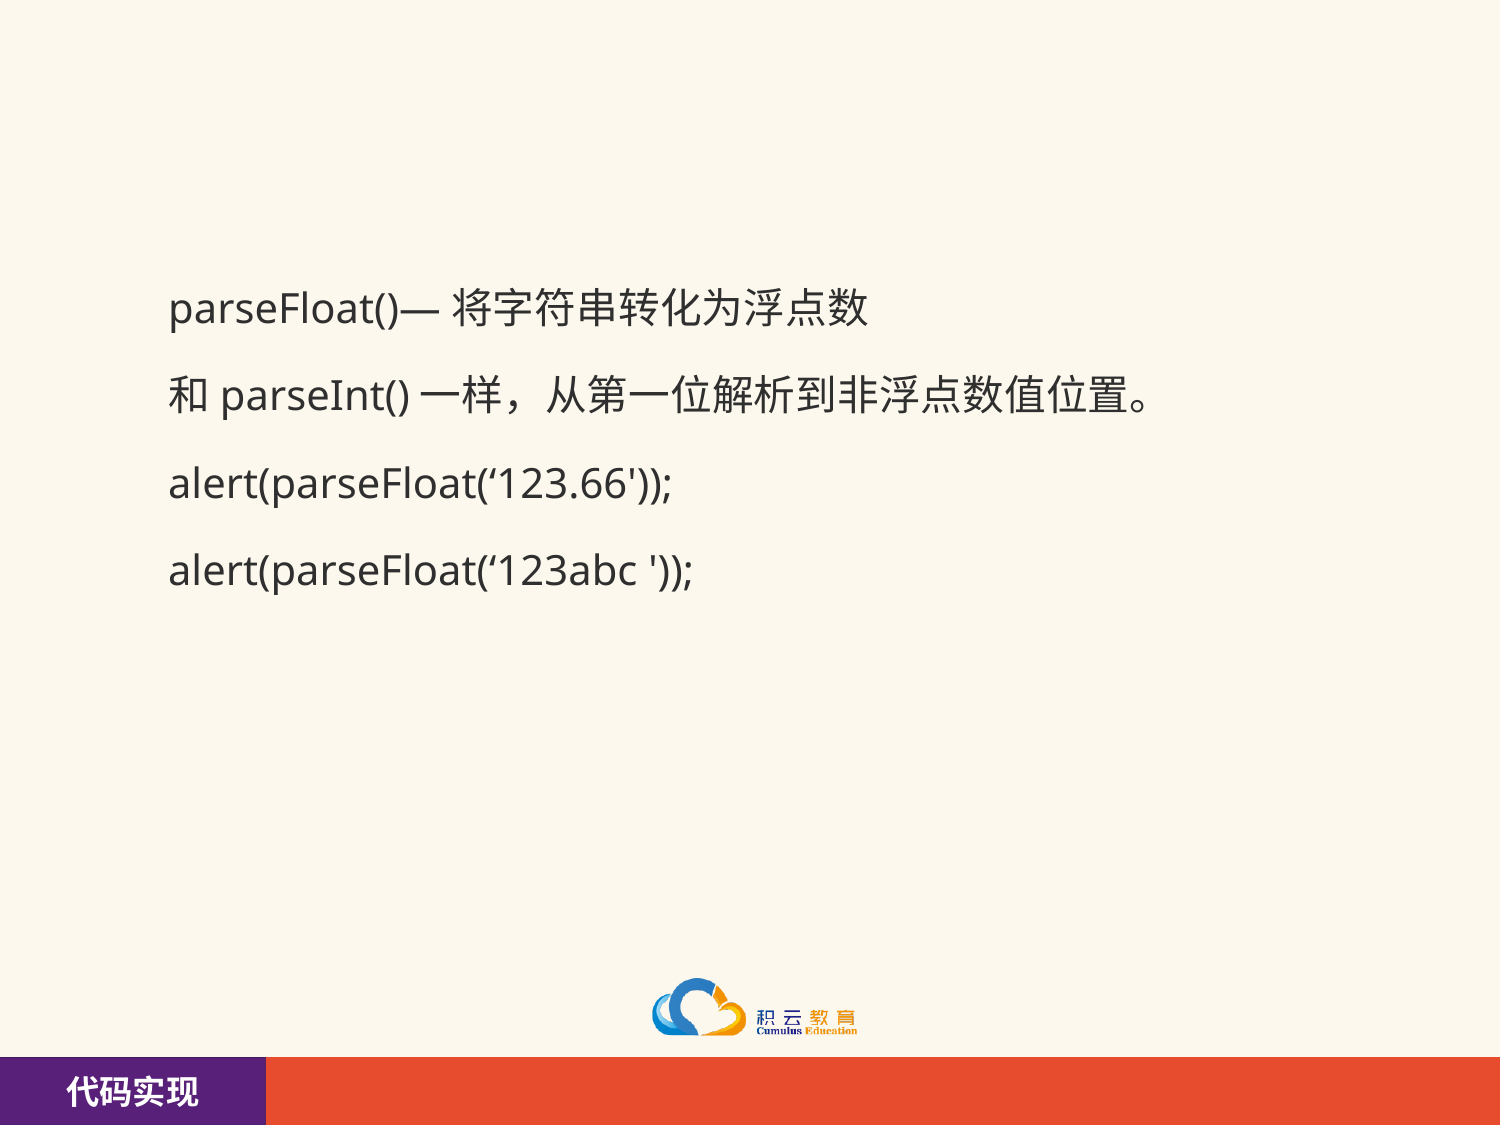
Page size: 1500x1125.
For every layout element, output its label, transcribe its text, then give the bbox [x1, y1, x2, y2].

picture [643, 971, 869, 1044]
text_box parseFloat()—将字符串转化为浮点数 和parseInt()一样，从第一位解析到非浮点数值位置。 alert(parseFloat(‘123.66')); alert(parseFloat(‘123abc ')); [153, 248, 1347, 602]
